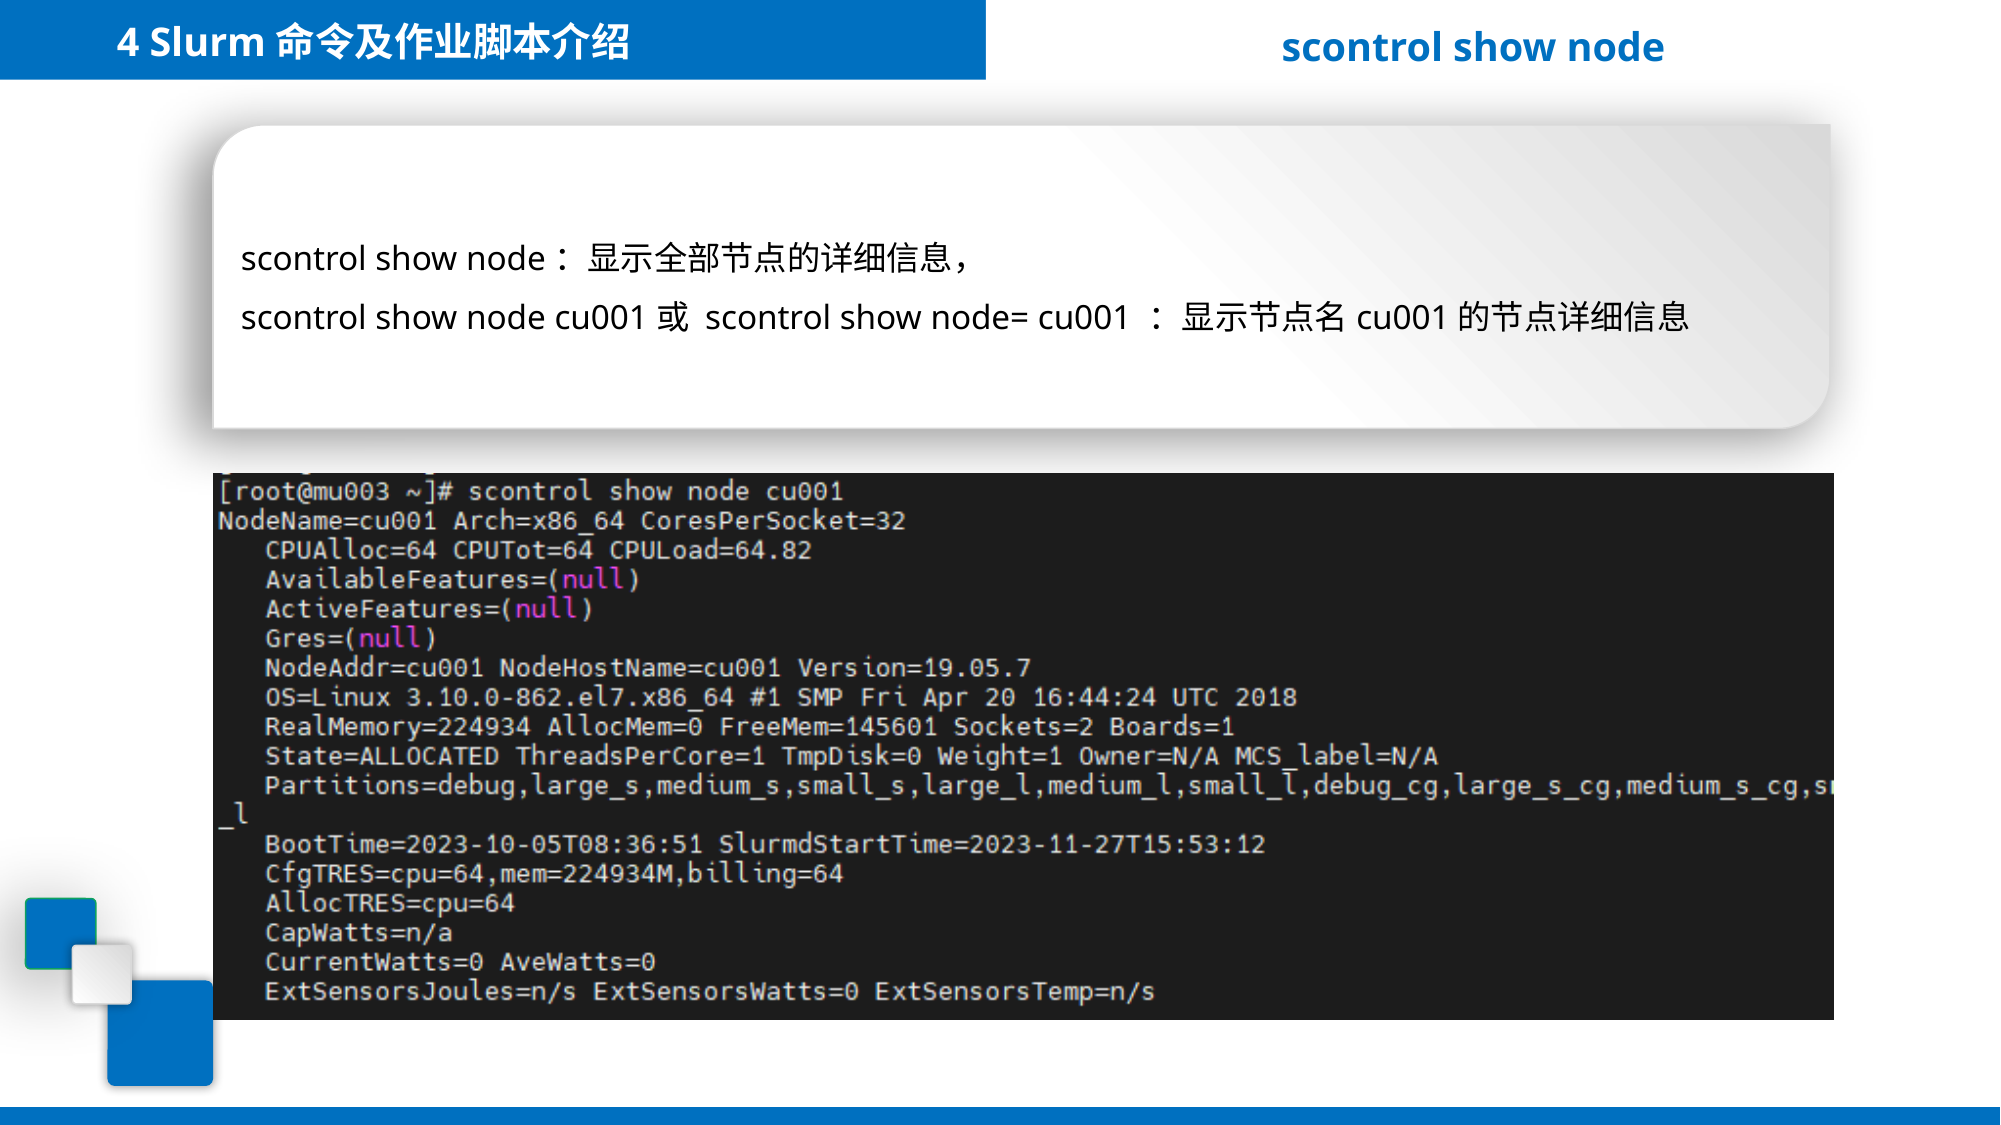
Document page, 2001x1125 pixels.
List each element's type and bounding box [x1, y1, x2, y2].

text_box [0, 0, 2000, 1125]
picture [212, 473, 1834, 1020]
text_box [25, 898, 214, 1086]
